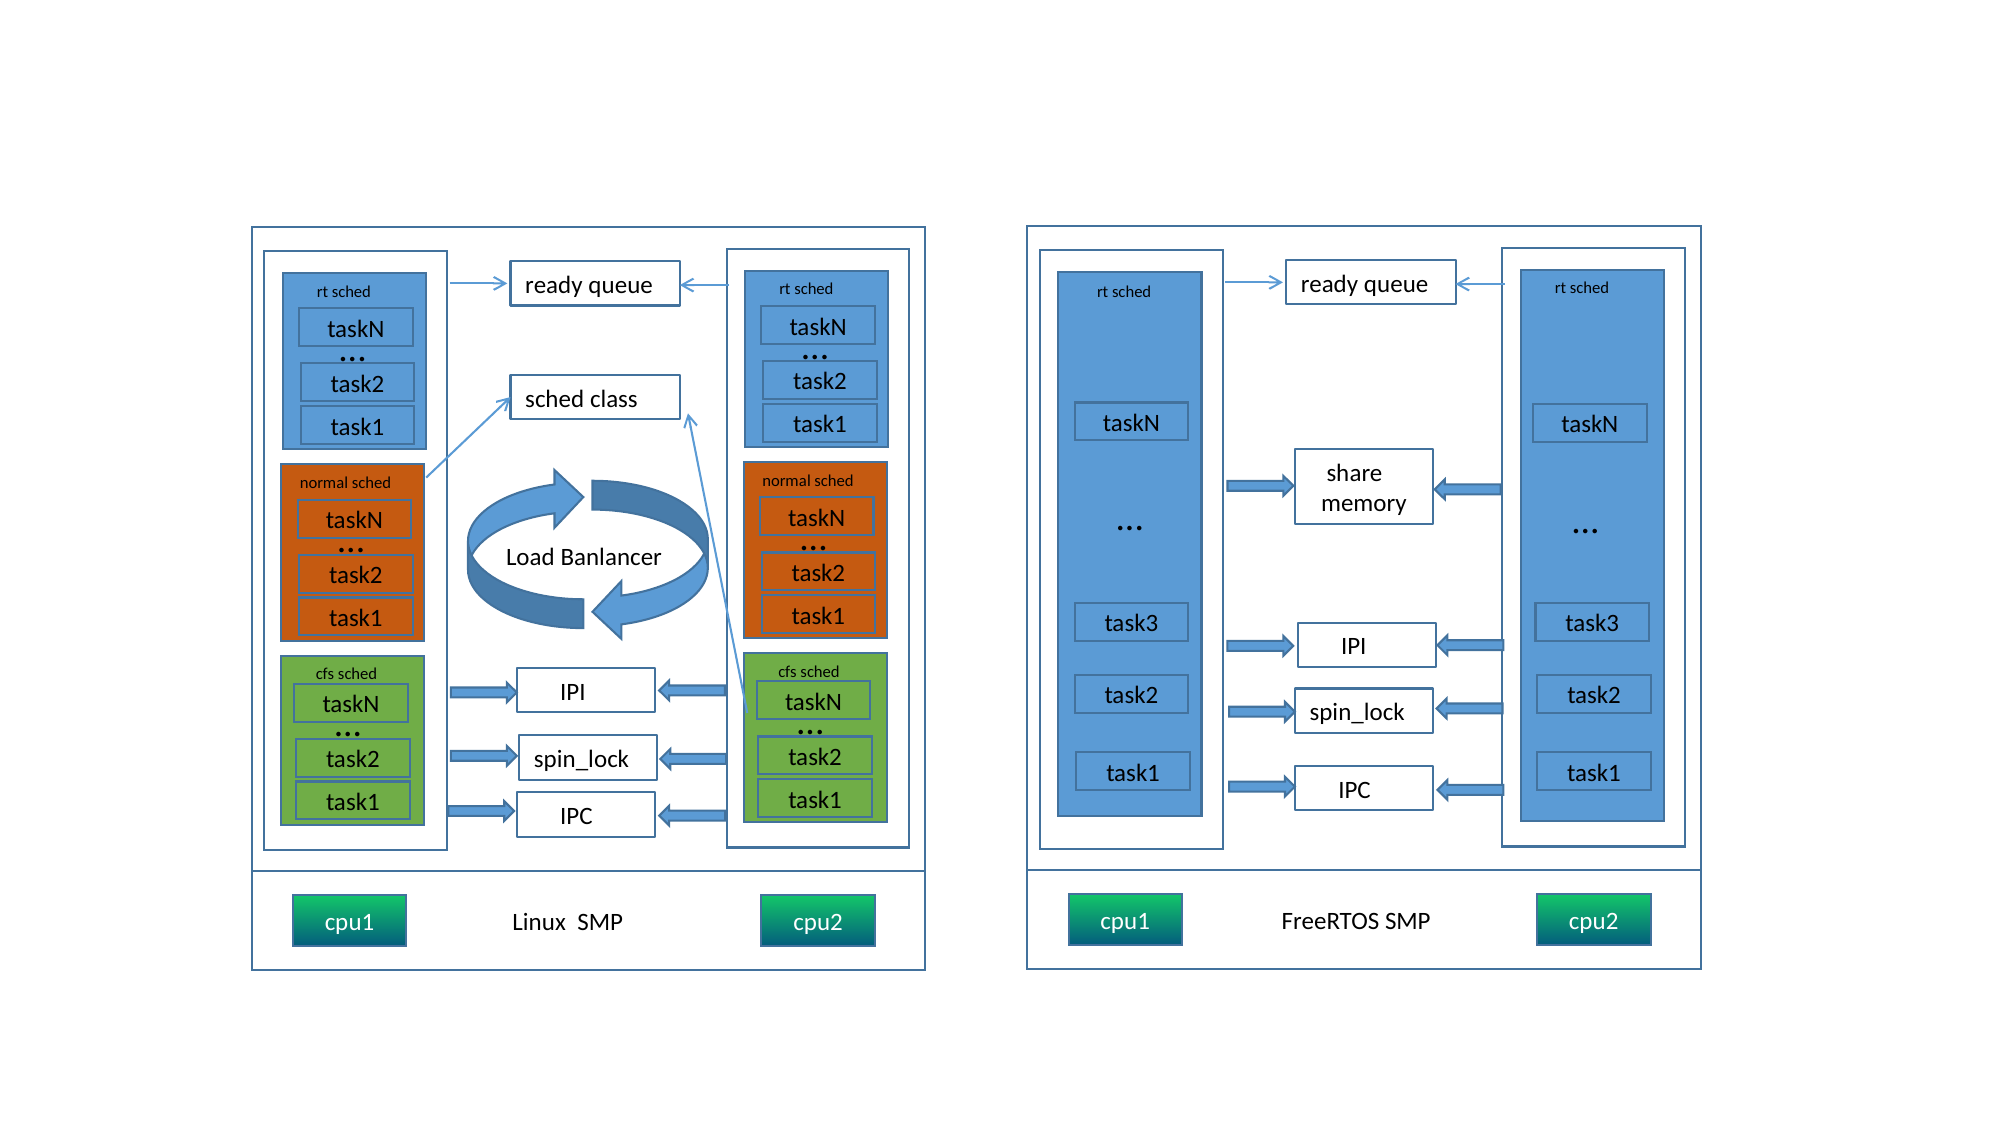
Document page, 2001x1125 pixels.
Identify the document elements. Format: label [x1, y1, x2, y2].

text_box [251, 226, 1701, 970]
